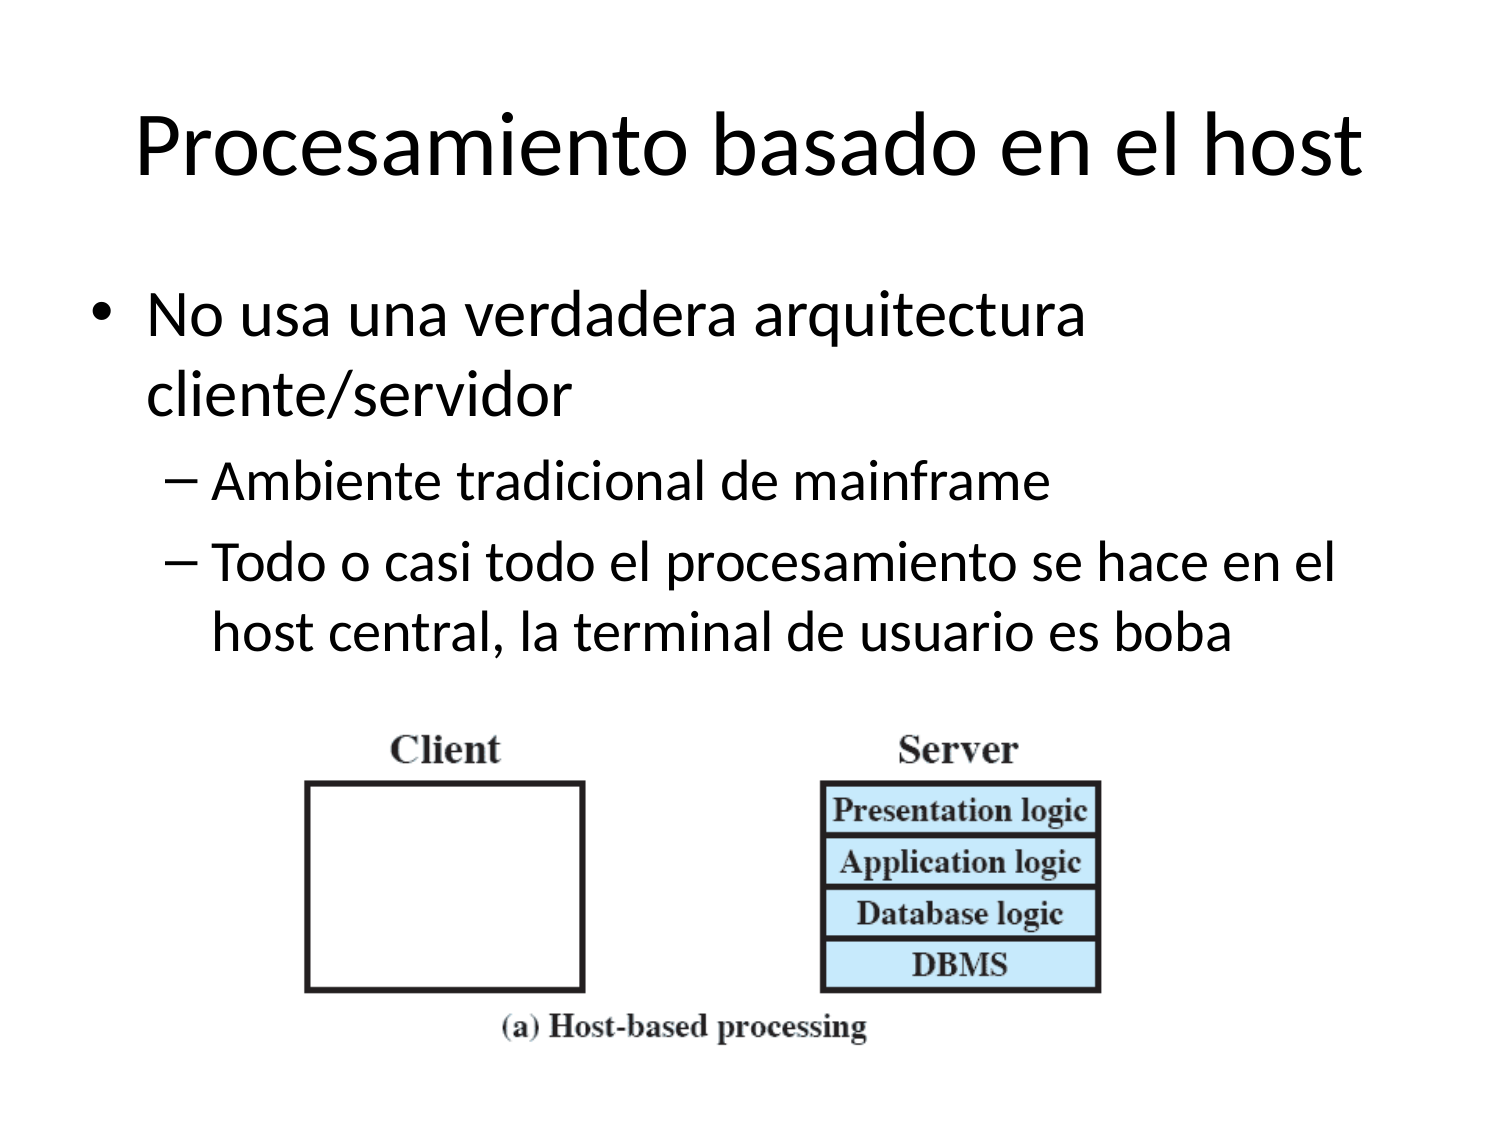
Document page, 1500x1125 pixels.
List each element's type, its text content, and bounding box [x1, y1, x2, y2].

title Procesamiento basado en el host [75, 45, 1425, 233]
list No usa una verdadera arquitectura cliente/servidor Ambiente tradicional de mainframe Todo o casi todo el procesamiento se hace en el host central, la terminal de usuario es boba [75, 262, 1425, 1078]
picture [241, 703, 1162, 1078]
